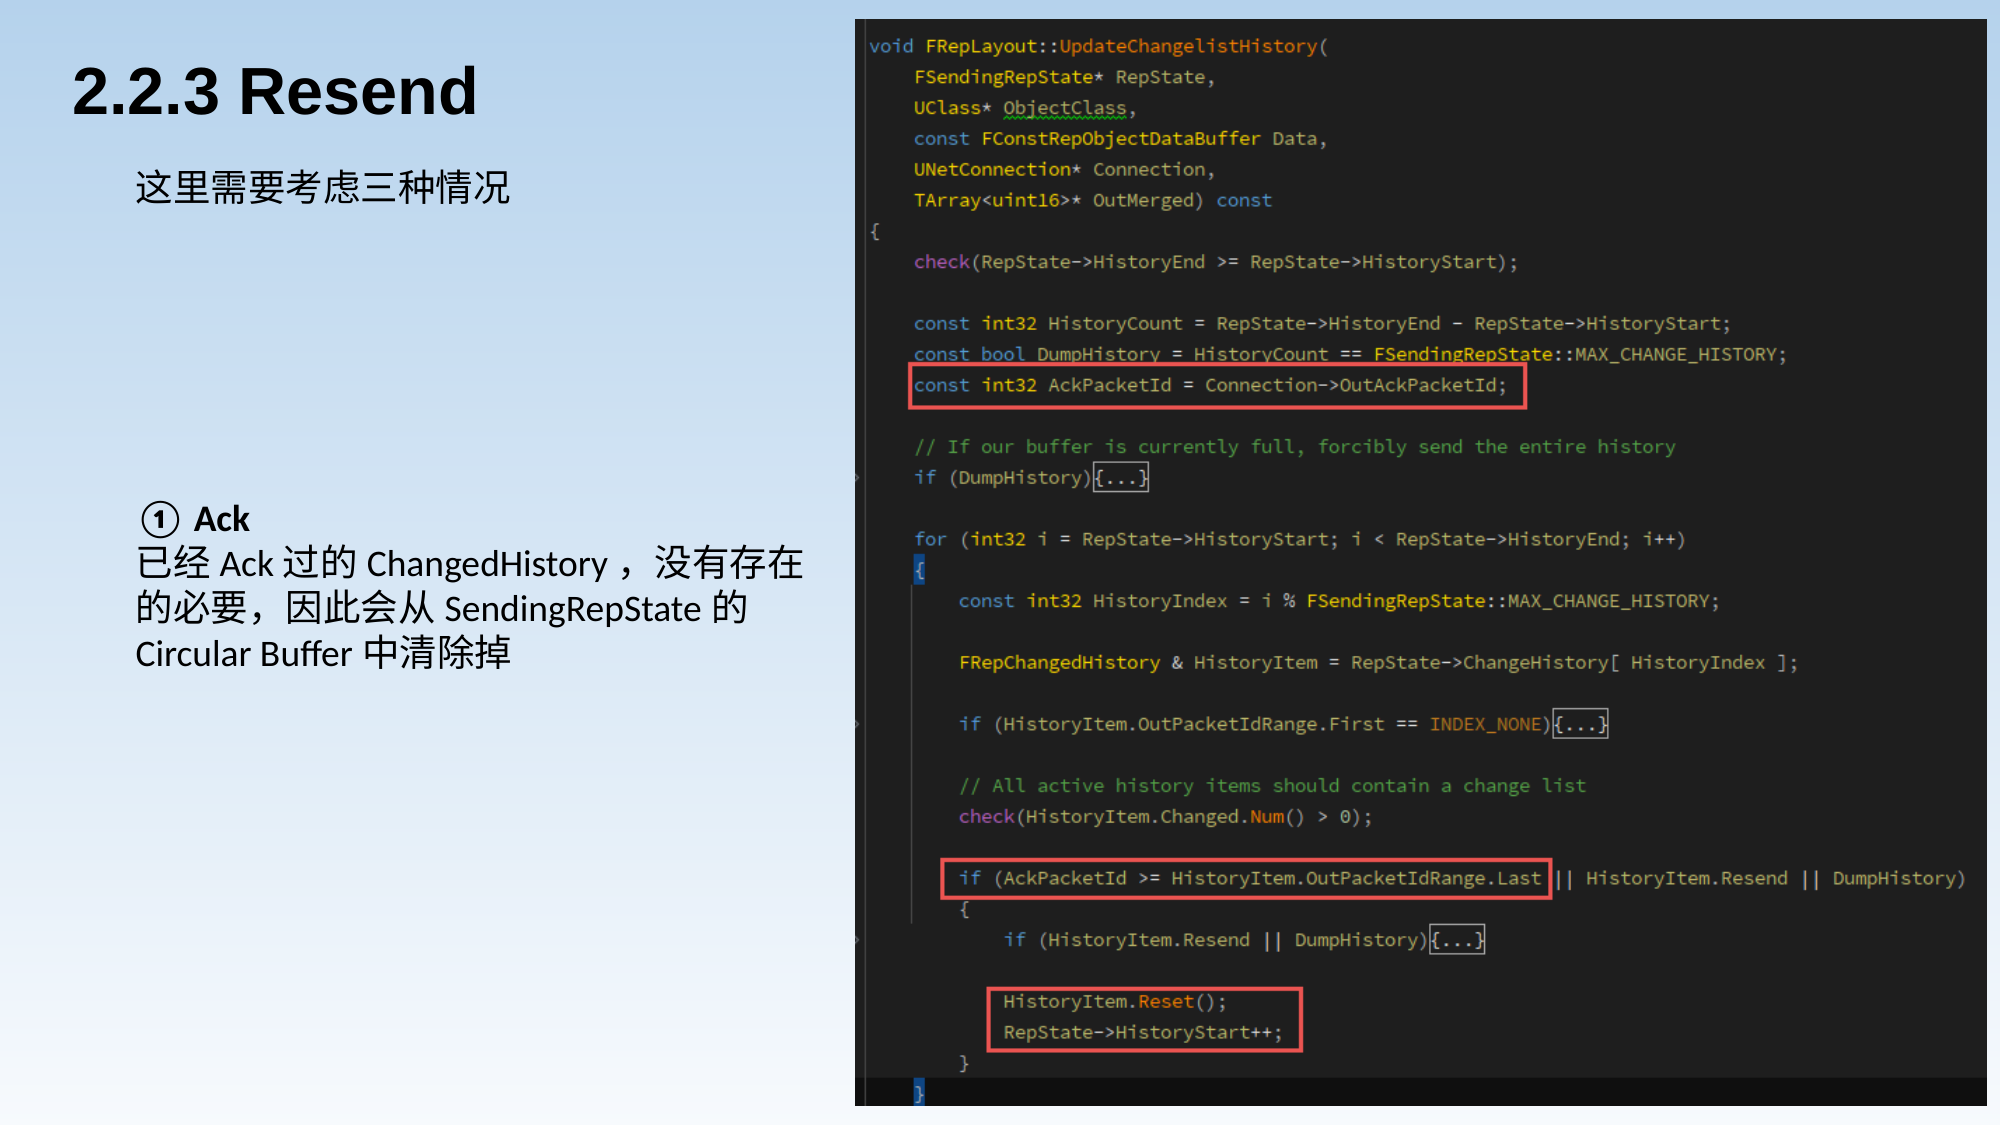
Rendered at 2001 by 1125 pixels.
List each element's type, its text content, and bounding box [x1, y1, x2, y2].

text_box ① Ack 已经Ack过的ChangedHistory，没有存在的必要，因此会从SendingRepState的Circular Buffer中清除掉 [120, 486, 846, 682]
text_box 2.2.3 Resend [57, 40, 855, 135]
picture [855, 19, 1987, 1106]
text_box 这里需要考虑三种情况 [120, 156, 549, 216]
